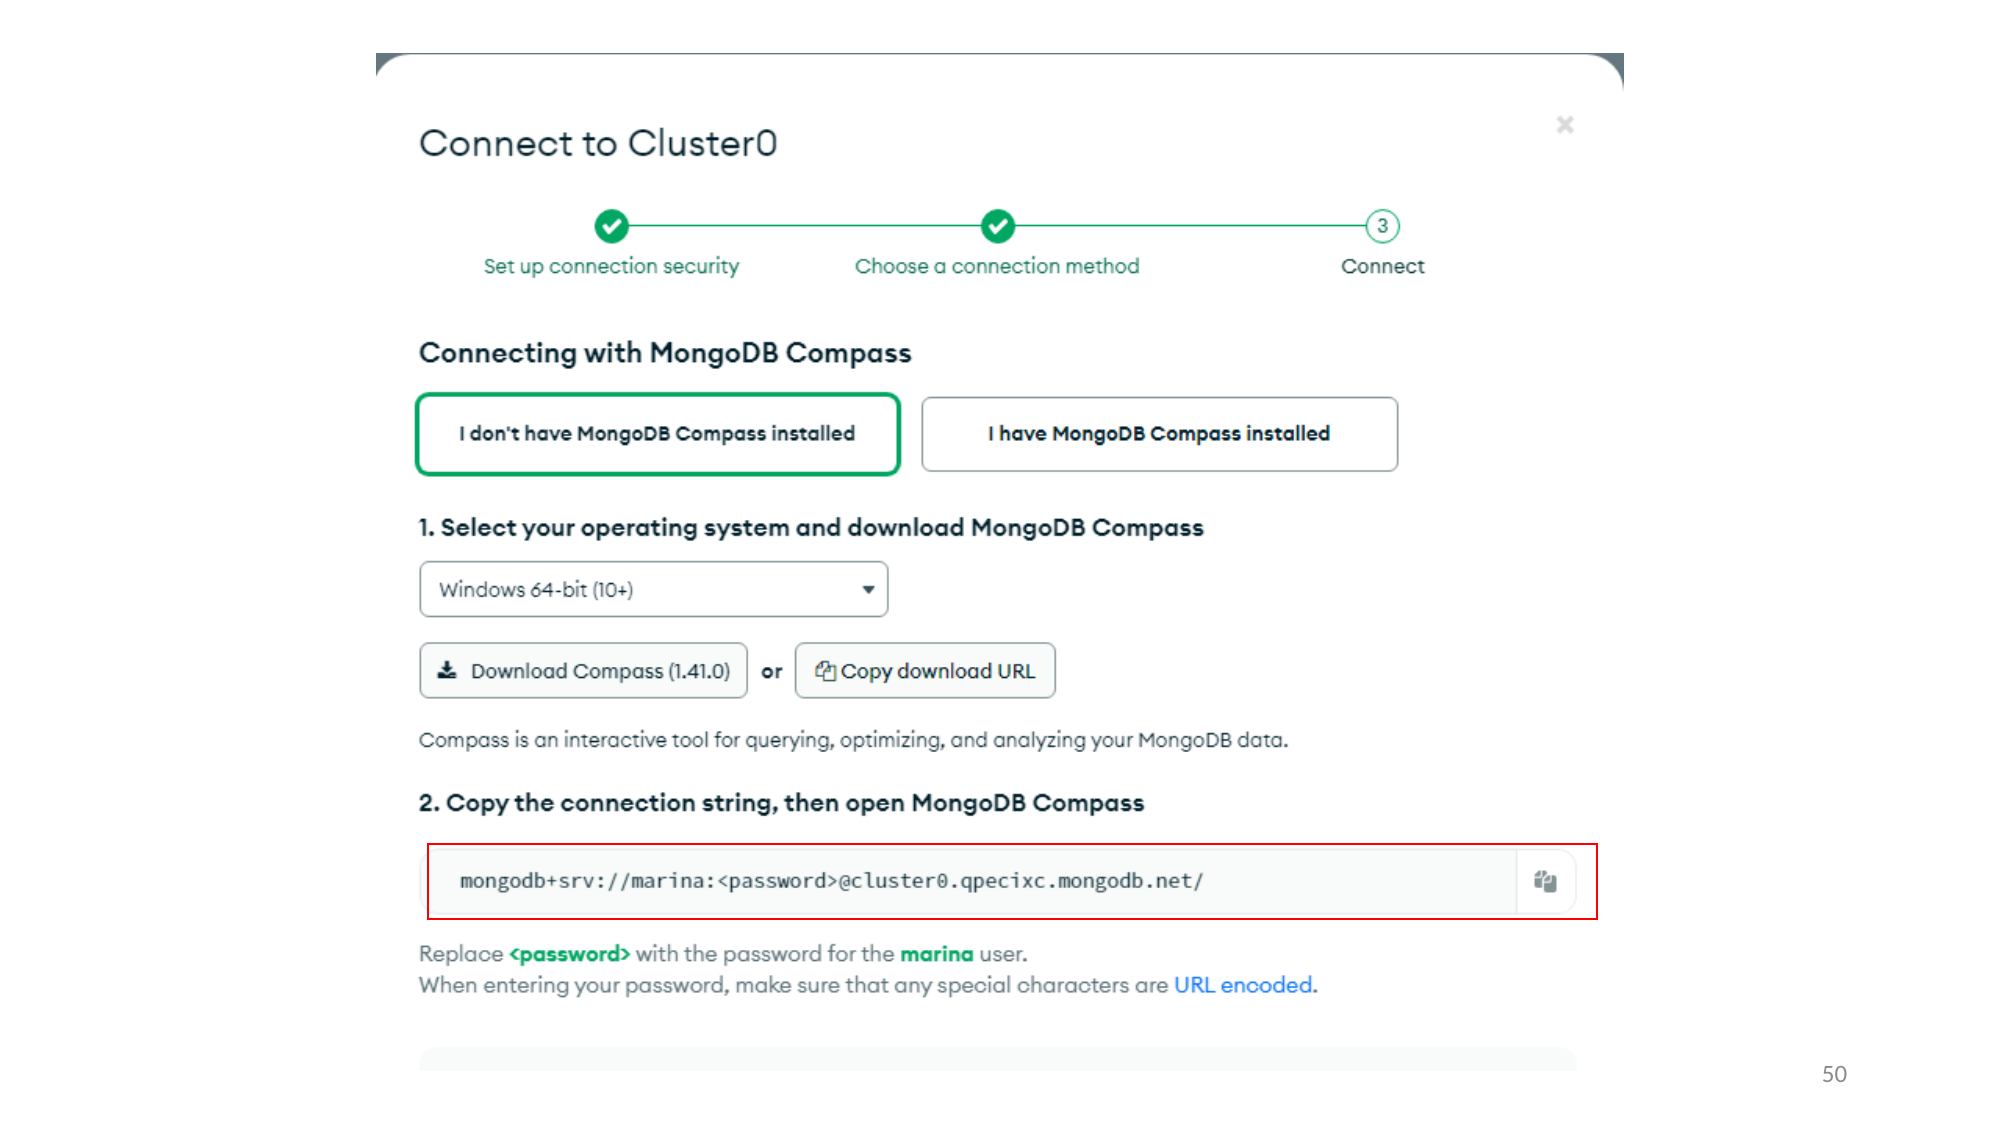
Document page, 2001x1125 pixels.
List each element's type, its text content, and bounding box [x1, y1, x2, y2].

slide_number 50 [1412, 1042, 1863, 1103]
picture [376, 53, 1624, 1071]
